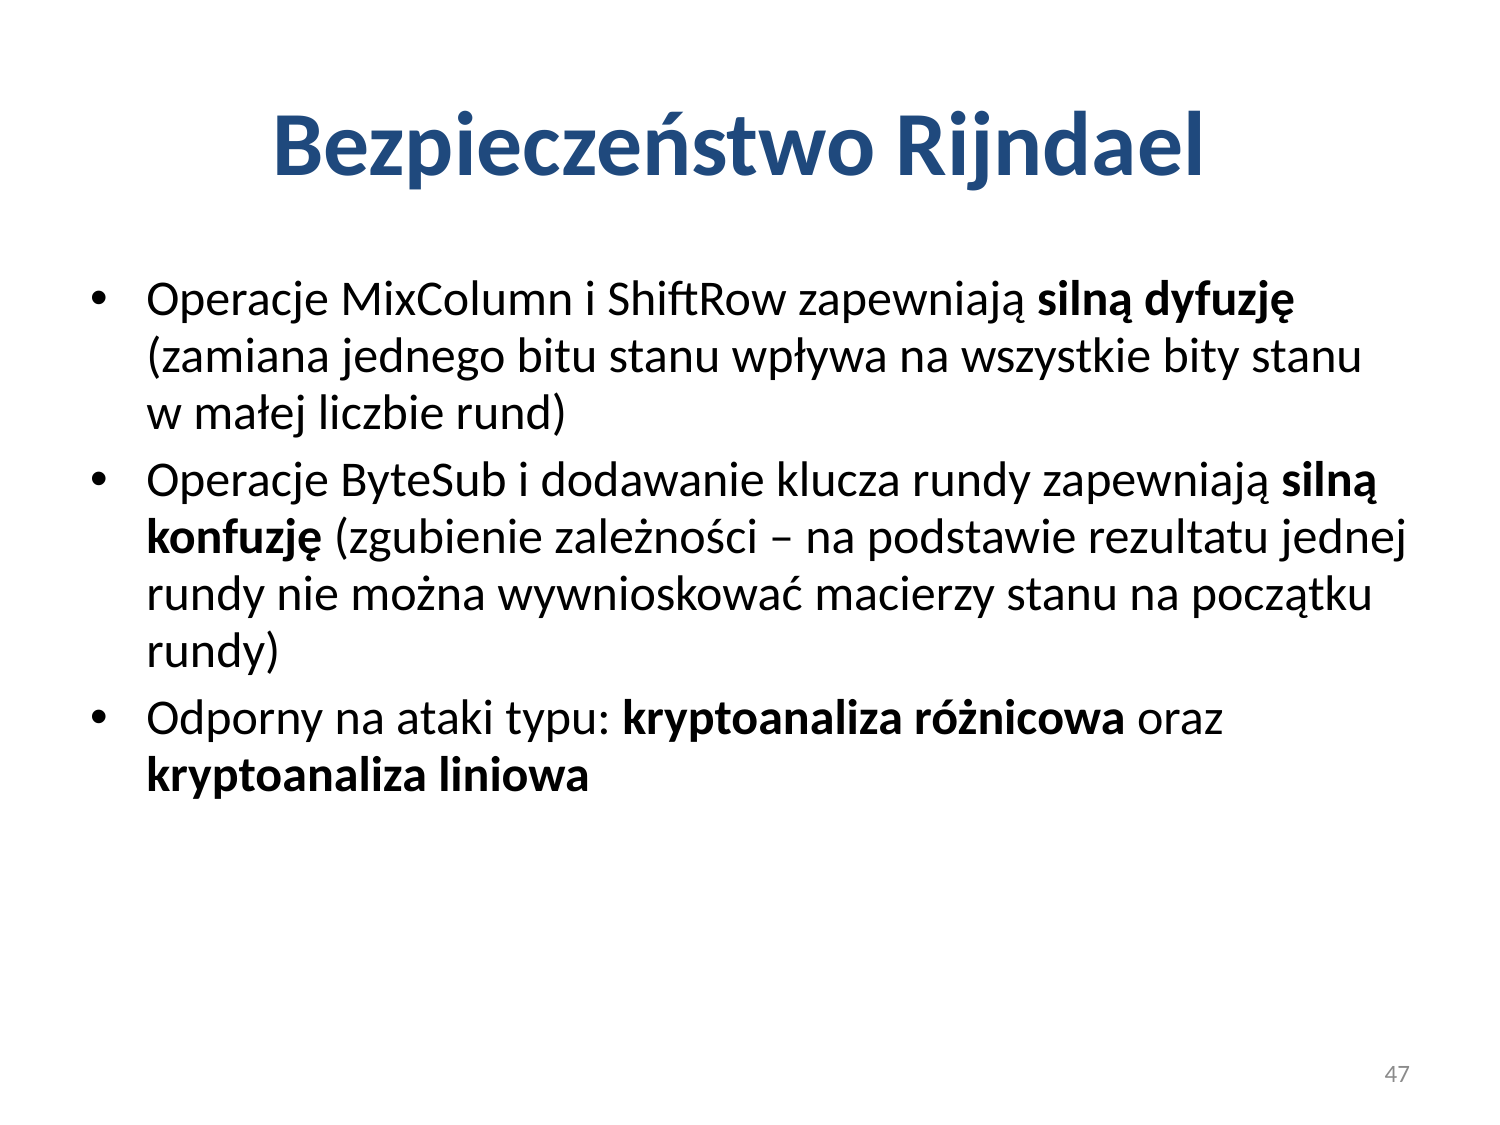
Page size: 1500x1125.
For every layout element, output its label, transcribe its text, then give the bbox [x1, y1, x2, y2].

slide_number 47 [1074, 1042, 1425, 1103]
list Operacje MixColumn i ShiftRow zapewniają silną dyfuzję (zamiana jednego bitu stanu wpływa na wszystkie bity stanu w małej liczbie rund) Operacje ByteSub i dodawanie klucza rundy zapewniają silną konfuzję (zgubienie zależności – na podstawie rezultatu jednej rundy nie można wywnioskować macierzy stanu na początku rundy) Odporny na ataki typu: kryptoanaliza różnicowa oraz kryptoanaliza liniowa [75, 262, 1425, 1071]
title Bezpieczeństwo Rijndael [75, 45, 1425, 233]
